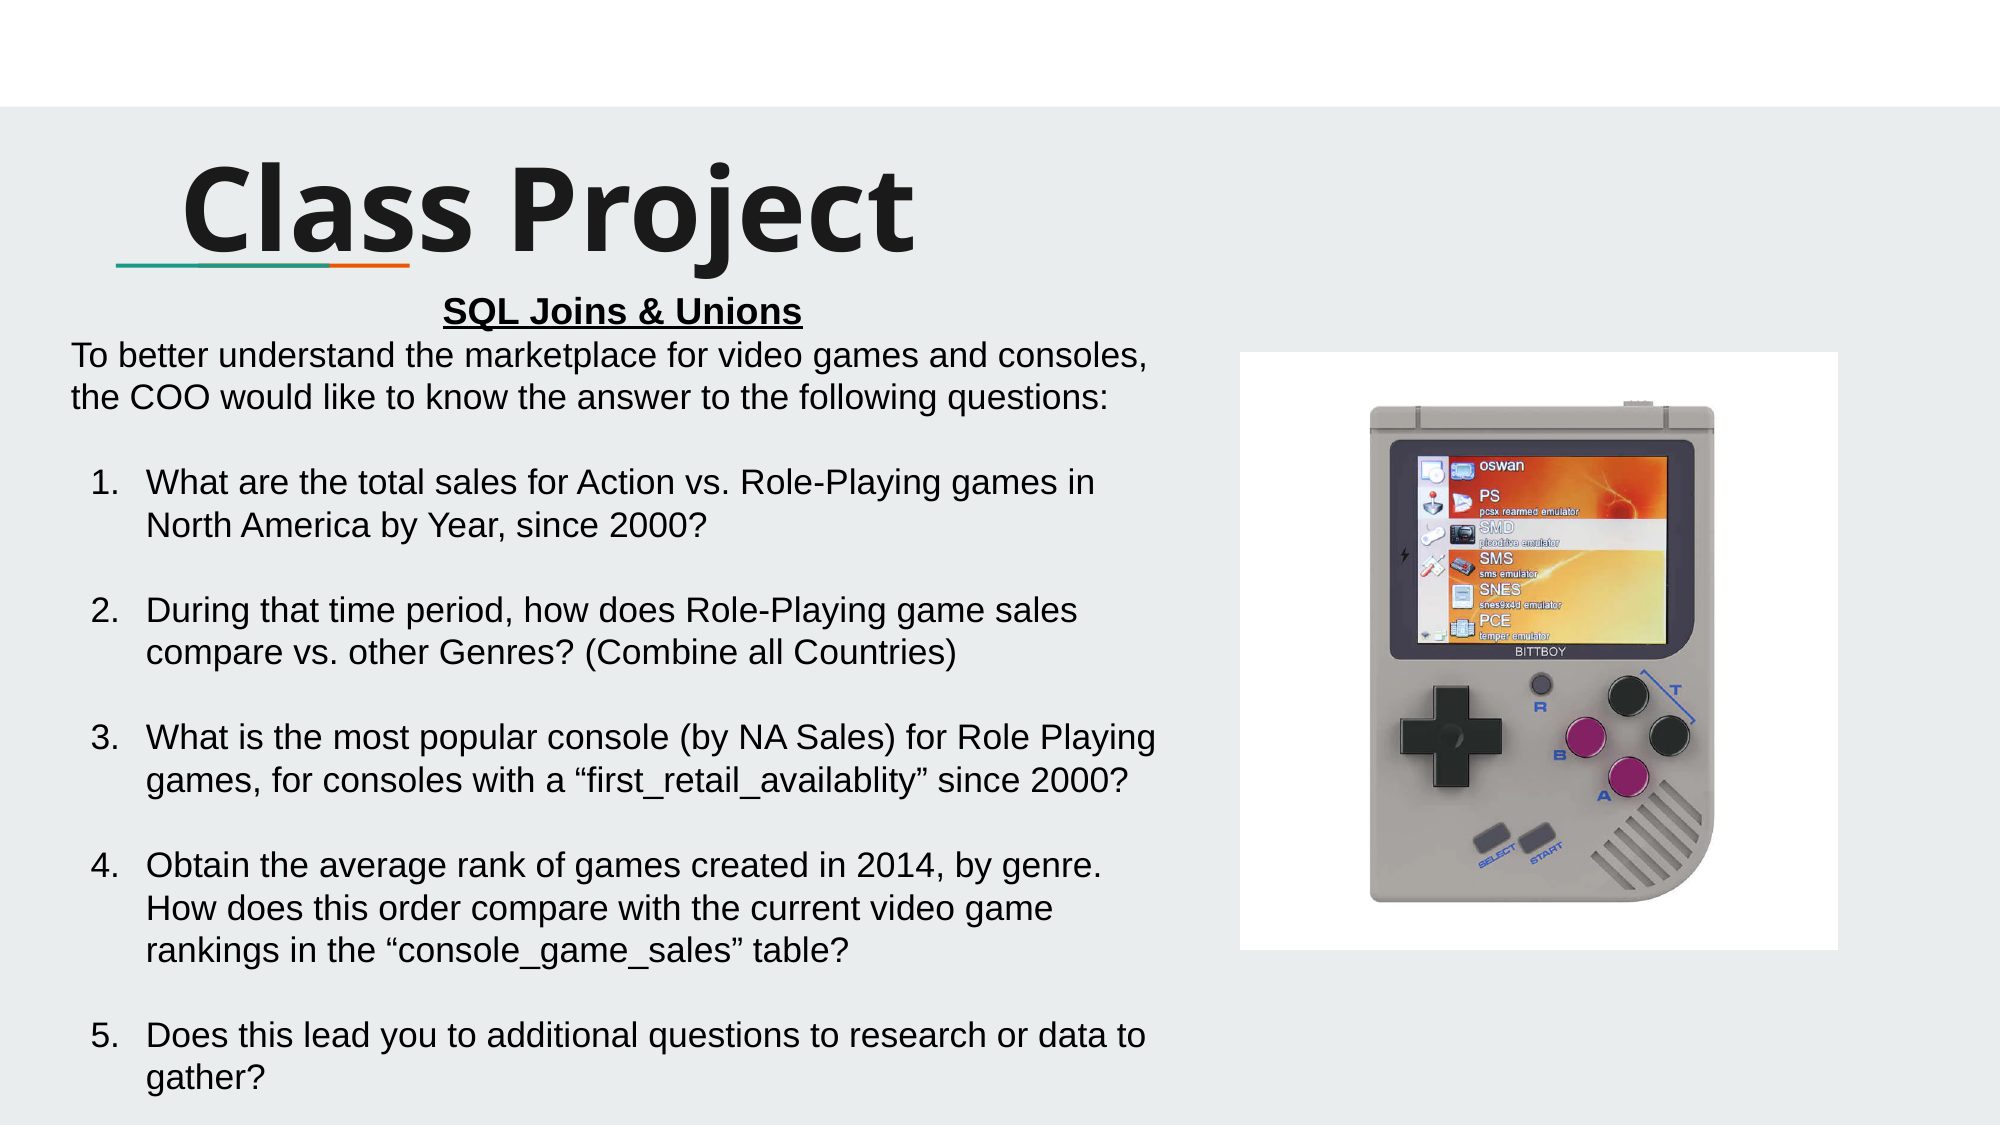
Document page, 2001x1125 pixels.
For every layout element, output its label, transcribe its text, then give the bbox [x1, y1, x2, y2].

title Class Project [159, 114, 1842, 479]
picture [1240, 352, 1838, 950]
text_box SQL Joins & Unions To better understand the marketplace for video games and consoles, the COO would like to know the answer to the following questions: What are the total sales for Action vs. Role-Playing games in North America by Year, since 2000? During that time period, how does Role-Playing game sales compare vs. other Genres? (Combine all Countries) What is the most popular console (by NA Sales) for Role Playing games, for consoles with a “first_retail_availablity” since 2000? Obtain the average rank of games created in 2014, by genre. How does this order compare with the current video game rankings in the “console_game_sales” table? Does this lead you to additional questions to research or data to gather? [55, 271, 1190, 1125]
